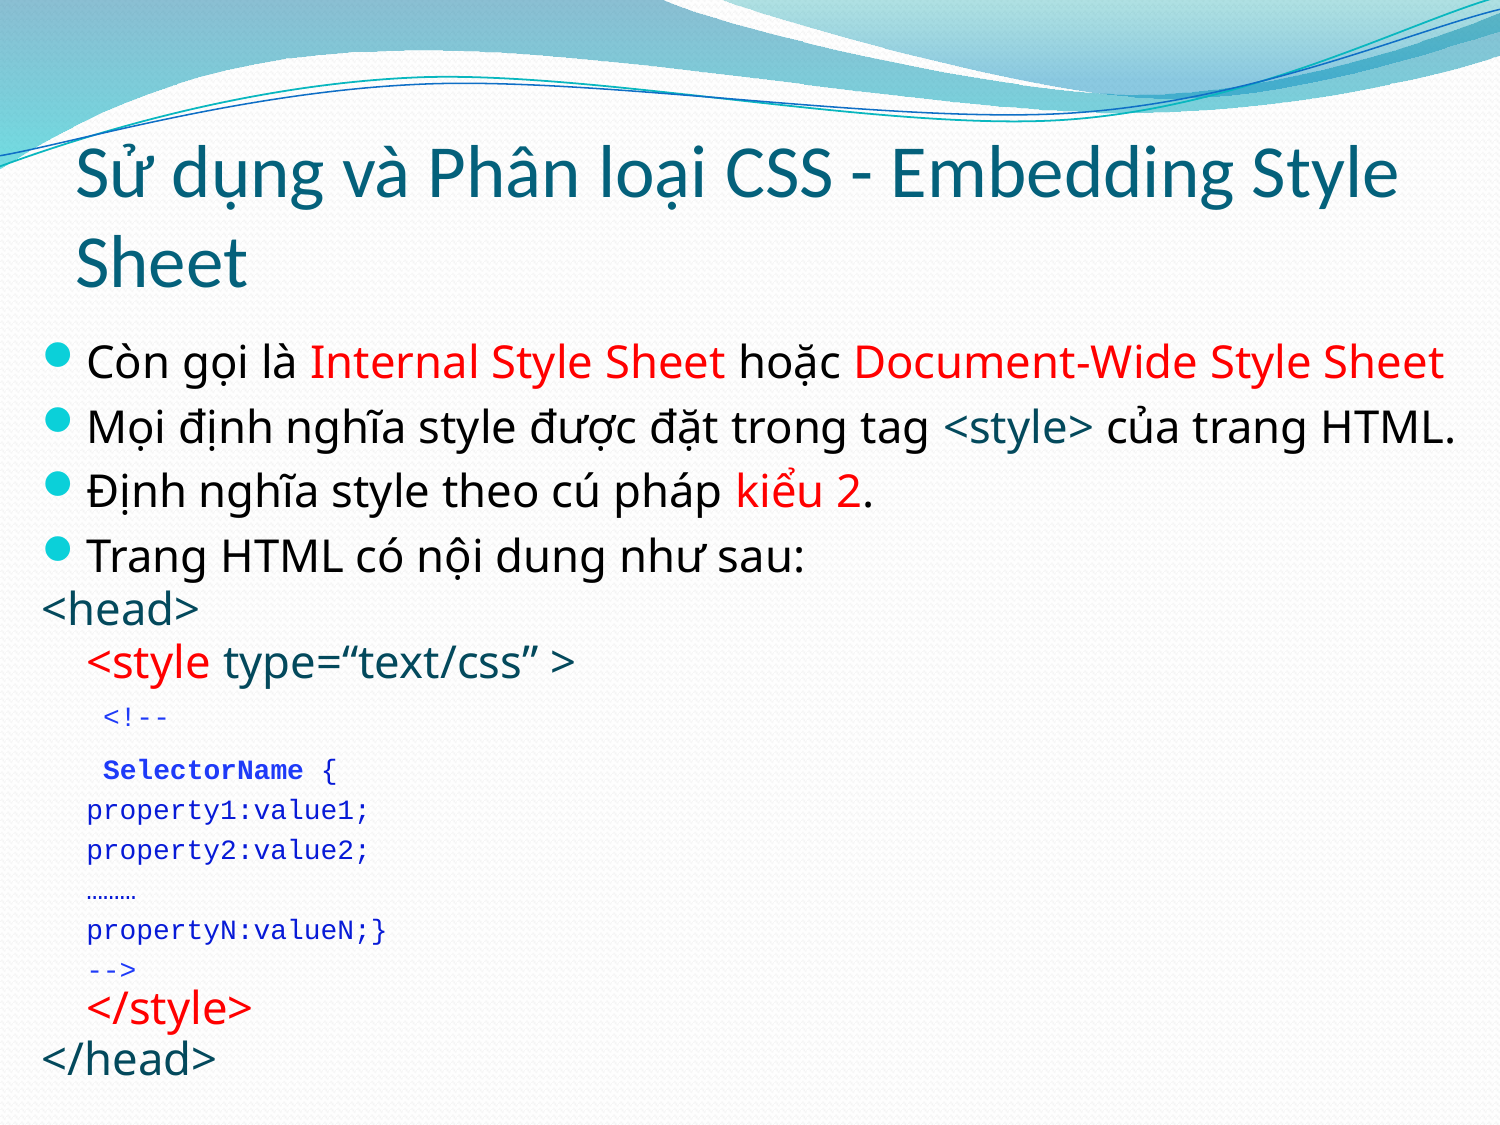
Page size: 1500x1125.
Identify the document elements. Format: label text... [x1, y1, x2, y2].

list Còn gọi là Internal Style Sheet hoặc Document-Wide Style Sheet Mọi định nghĩa style được đặt trong tag <style> của trang HTML. Định nghĩa style theo cú pháp kiểu 2. Trang HTML có nội dung như sau: <head> <style type=“text/css” > <!-- SelectorName { property1:value1; property2:value2; ……… propertyN:valueN;} --> </style> </head> [27, 325, 1473, 1105]
title Sử dụng và Phân loại CSS - Embedding Style Sheet [75, 115, 1425, 303]
